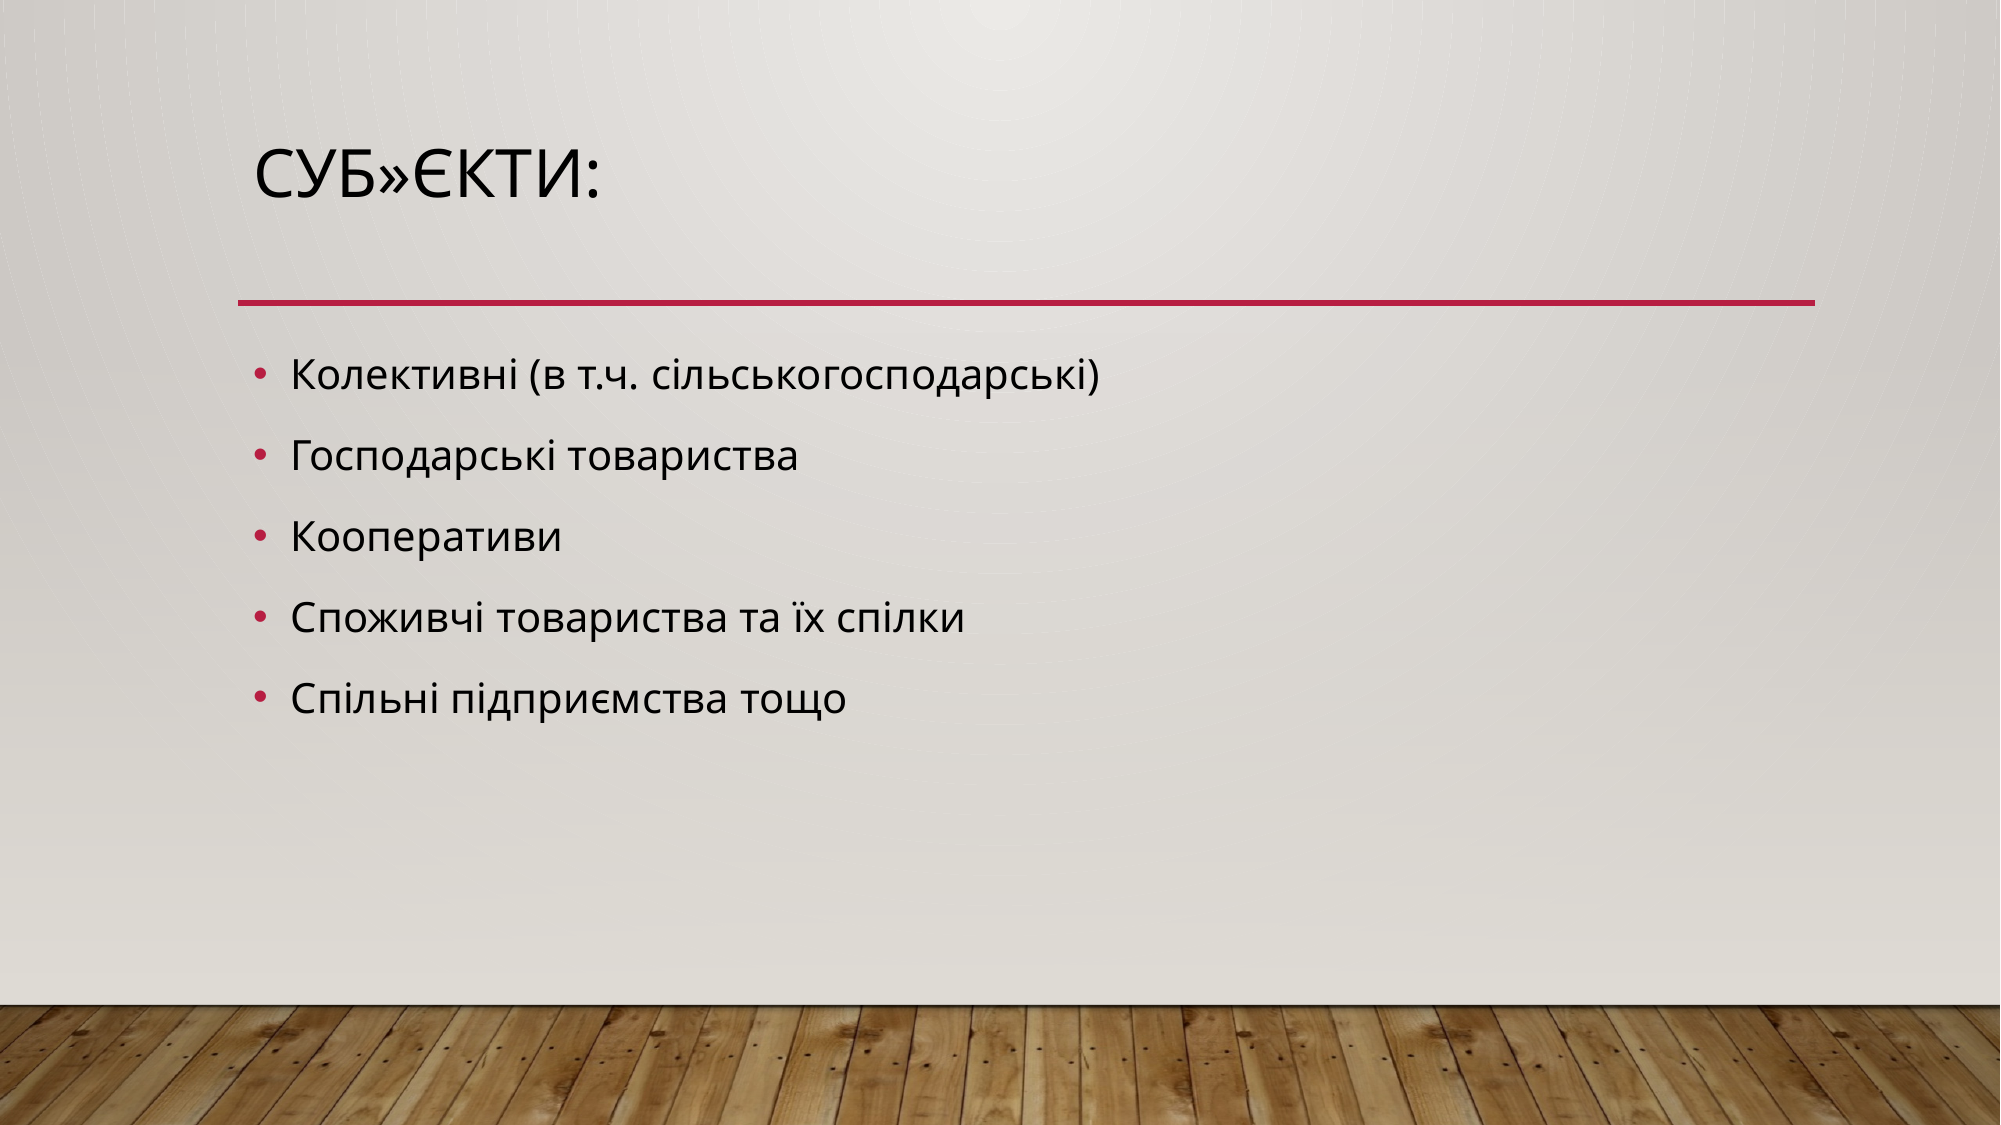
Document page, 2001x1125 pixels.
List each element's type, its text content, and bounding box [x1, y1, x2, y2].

title Суб»єкти: [238, 131, 1814, 305]
picture [0, 1005, 2000, 1125]
list Колективні (в т.ч. сільськогосподарські) Господарські товариства Кооперативи Споживчі товариства та їх спілки Спільні підприємства тощо [238, 330, 1814, 897]
